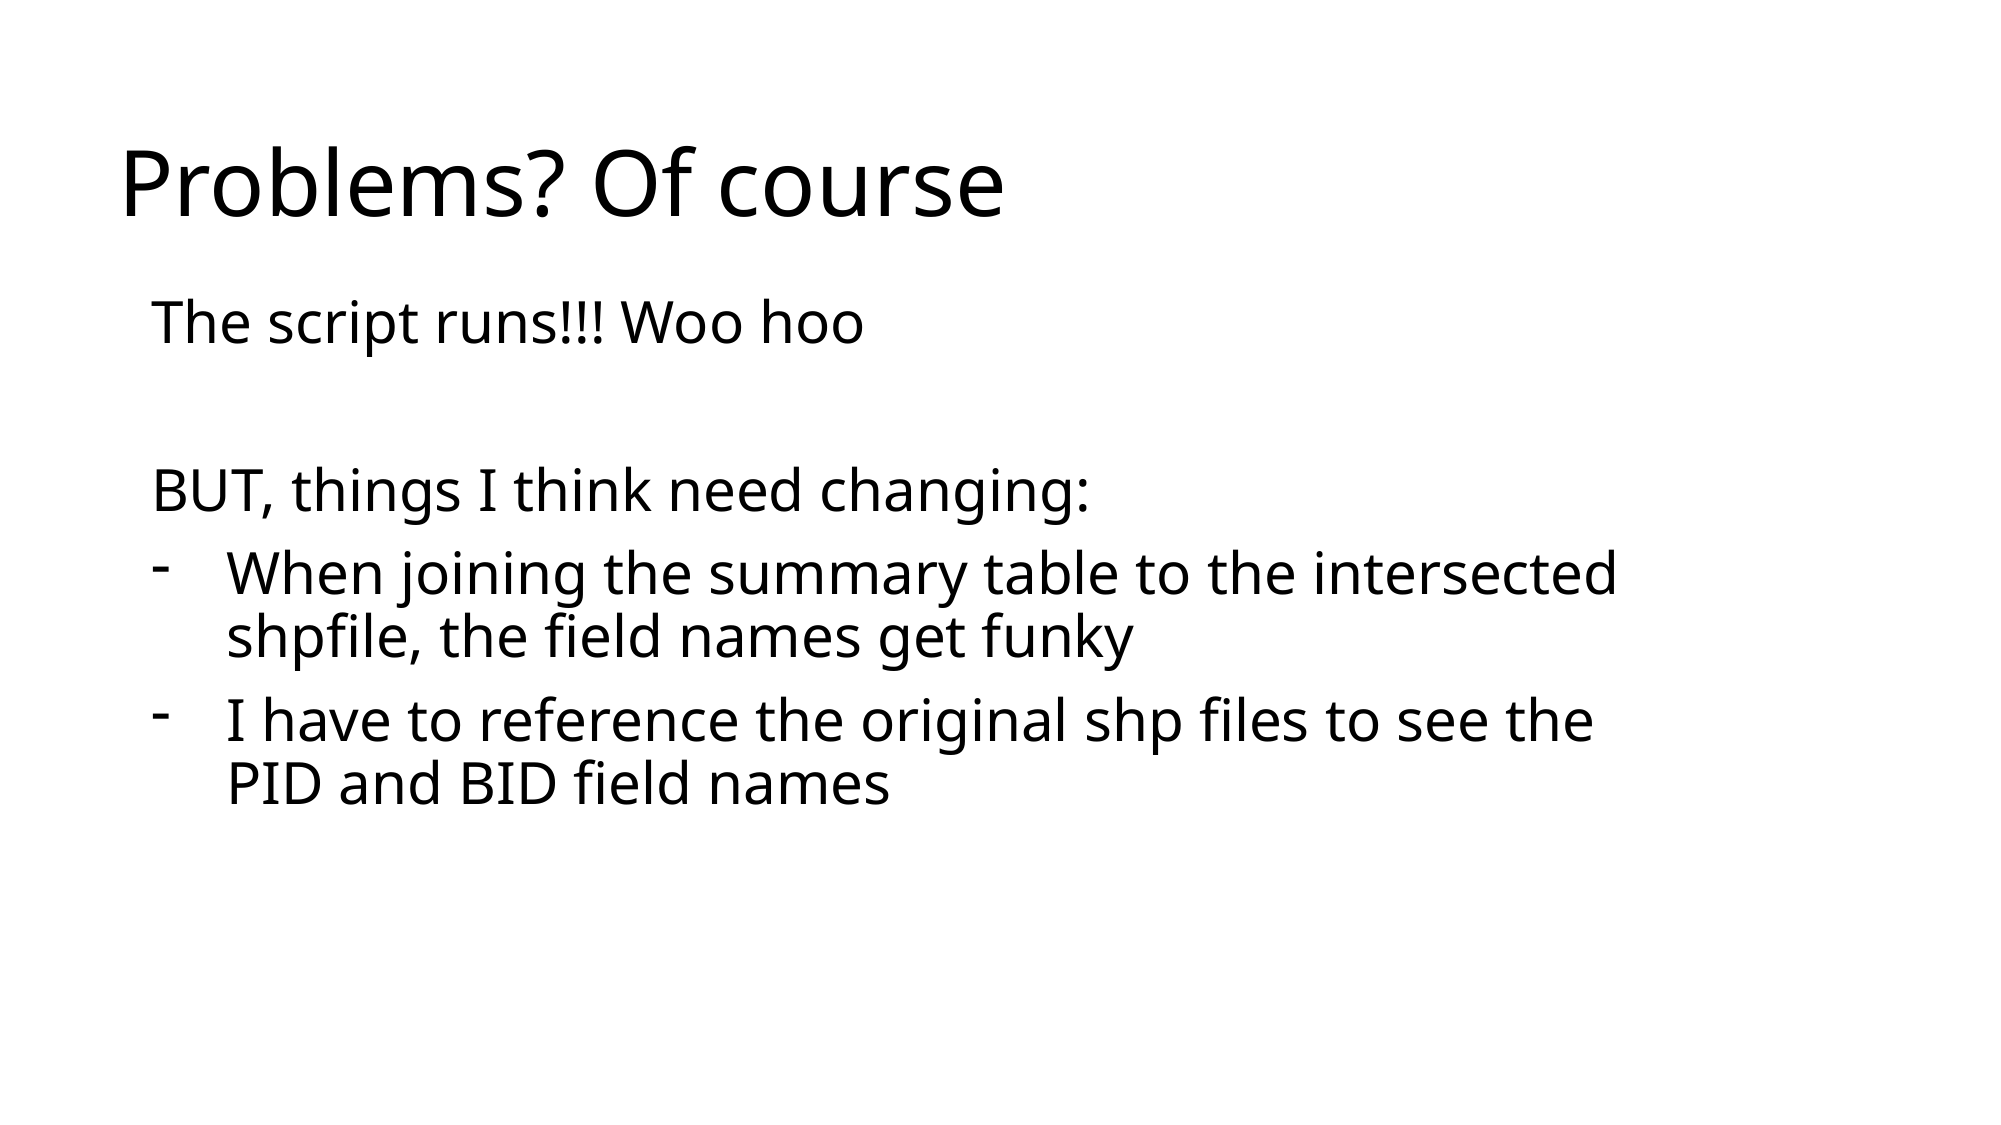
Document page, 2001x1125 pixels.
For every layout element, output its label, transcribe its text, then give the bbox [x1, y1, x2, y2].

text_box Problems? Of course [103, 117, 1023, 242]
text_box The script runs!!! Woo hoo BUT, things I think need changing: When joining the summary table to the intersected shpfile, the field names get funky I have to reference the original shp files to see the PID and BID field names [136, 285, 1672, 909]
